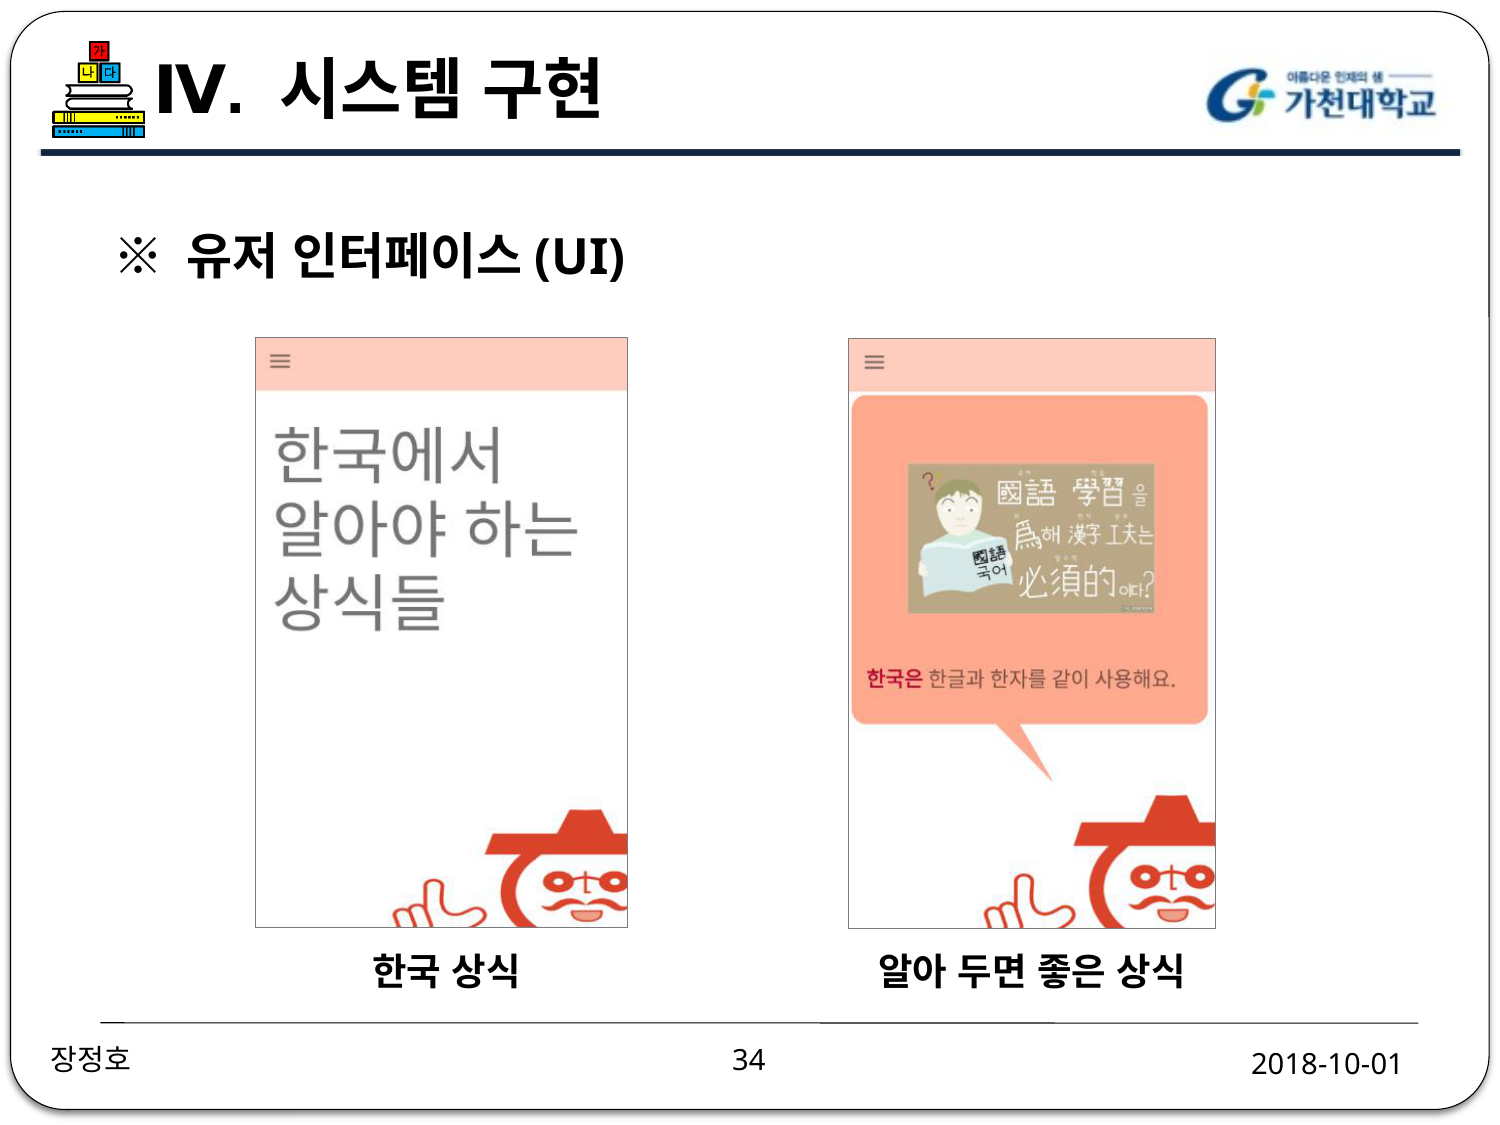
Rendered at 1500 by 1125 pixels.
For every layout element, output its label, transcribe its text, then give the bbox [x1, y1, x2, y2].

picture [1202, 51, 1461, 138]
text_box 알아 두면 좋은 상식 [841, 940, 1223, 1001]
footer 장정호 [36, 1020, 686, 1096]
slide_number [1012, 1032, 1419, 1103]
text_box 한국 상식 [246, 940, 628, 1001]
text_box Ⅳ. 시스템 구현 [146, 39, 1449, 135]
picture [0, 148, 1500, 157]
picture [51, 39, 145, 139]
slide_number 34 [711, 1033, 787, 1099]
picture [255, 337, 628, 929]
picture [848, 337, 1216, 929]
text_box ※ 유저 인터페이스(UI) [98, 216, 1156, 292]
